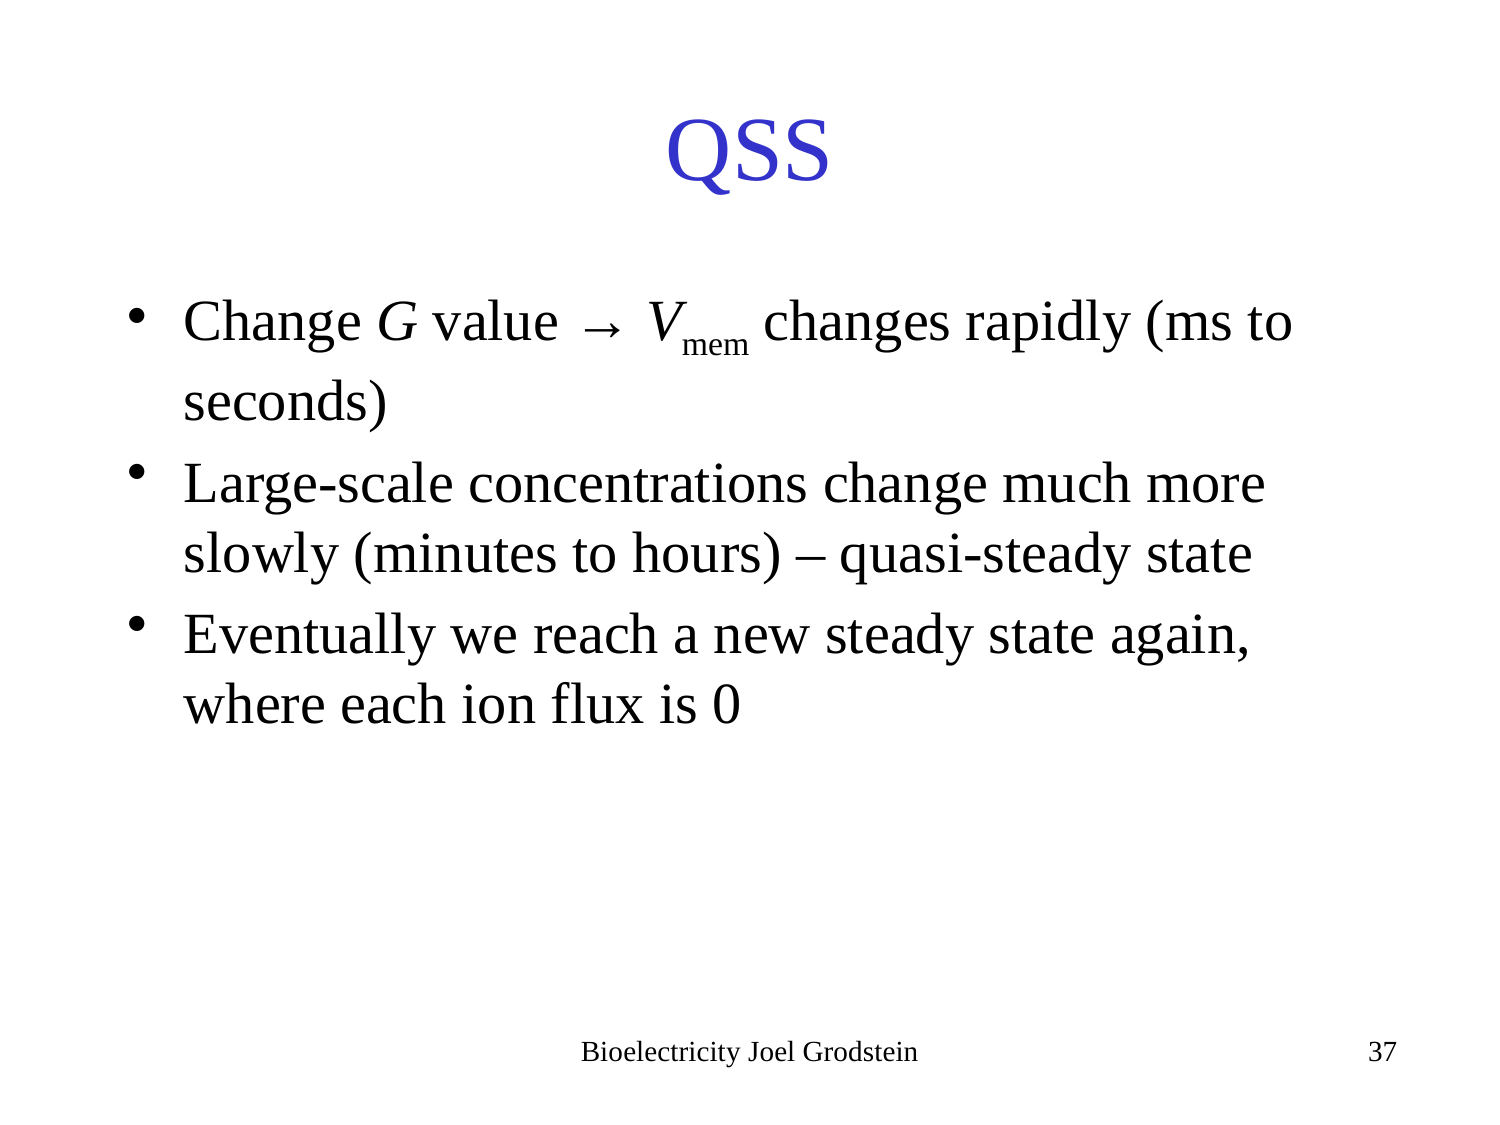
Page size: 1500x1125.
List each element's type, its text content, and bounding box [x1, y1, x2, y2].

title QSS [112, 50, 1388, 238]
list Change G value → Vmem changes rapidly (ms to seconds) Large-scale concentrations change much more slowly (minutes to hours) – quasi-steady state Eventually we reach a new steady state again, where each ion flux is 0 [112, 275, 1388, 1000]
footer Bioelectricity Joel Grodstein [512, 1024, 988, 1076]
